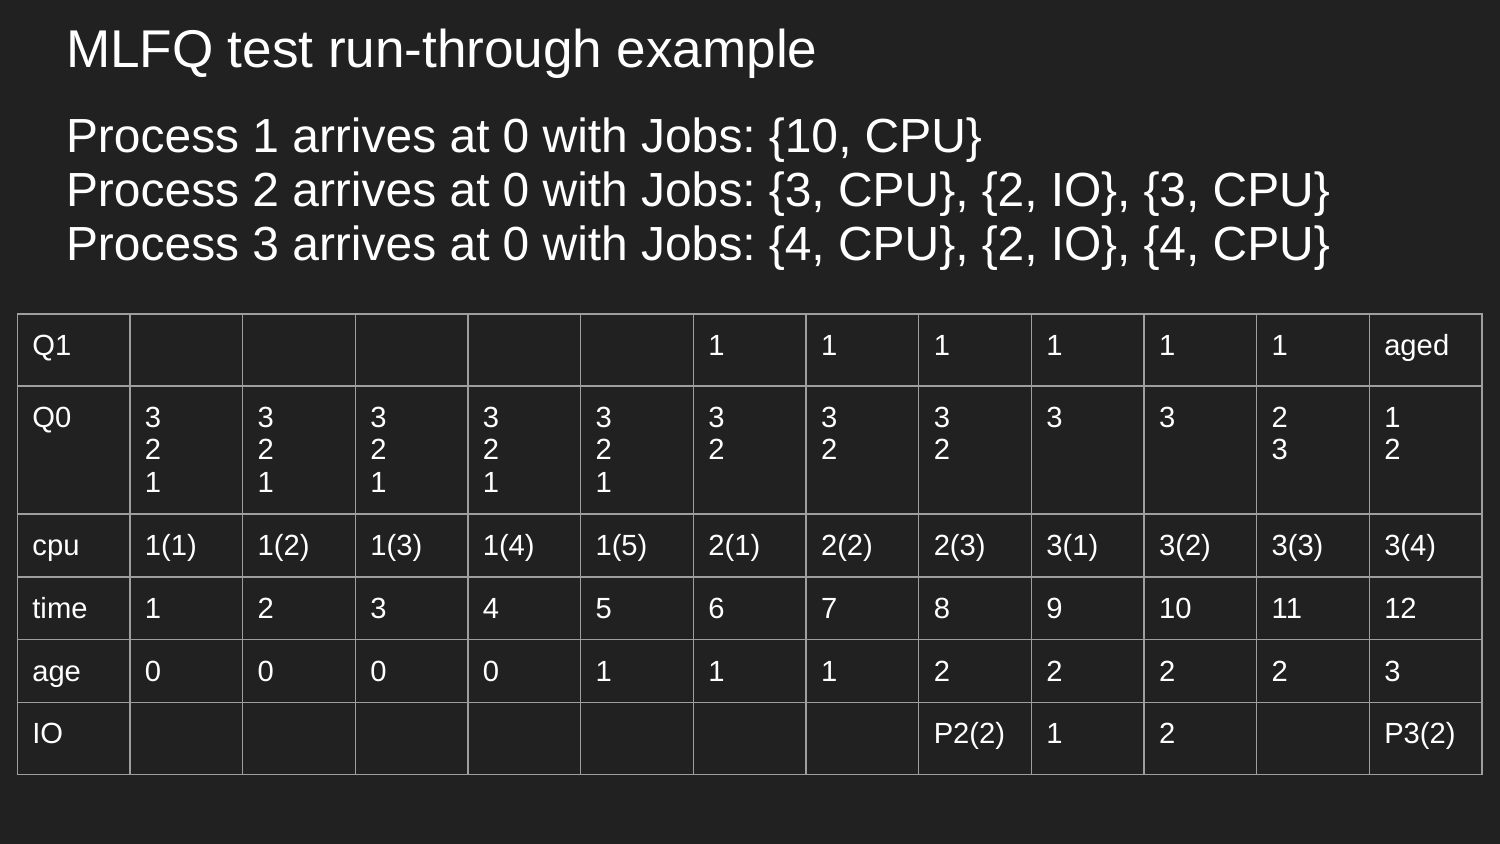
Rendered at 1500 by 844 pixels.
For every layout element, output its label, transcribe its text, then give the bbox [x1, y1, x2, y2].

table_cell 1(1) [131, 515, 242, 576]
table_cell 5 [581, 578, 693, 639]
table_cell 10 [1145, 578, 1256, 639]
table_cell age [18, 640, 129, 702]
table_cell IO [18, 703, 129, 774]
table_cell [356, 703, 467, 774]
table_cell 2 [1145, 640, 1256, 702]
table_cell 2 3 [1257, 387, 1369, 513]
table_header [131, 315, 242, 385]
table_header 1 [807, 315, 918, 385]
table_header [581, 315, 693, 385]
table_cell 2(1) [694, 515, 805, 576]
table_cell [581, 703, 693, 774]
table_cell cpu [18, 515, 129, 576]
table_cell 1 2 [1370, 387, 1481, 513]
table_header [243, 315, 355, 385]
table_cell P2(2) [919, 703, 1031, 774]
table_header 1 [694, 315, 805, 385]
table_cell [807, 703, 918, 774]
table_cell P3(2) [1370, 703, 1481, 774]
table_cell 3 2 [807, 387, 918, 513]
table_cell [131, 703, 242, 774]
table_cell 0 [356, 640, 467, 702]
table_cell 0 [243, 640, 355, 702]
table_cell 2(2) [807, 515, 918, 576]
table_cell time [18, 578, 129, 639]
table_cell 1 [581, 640, 693, 702]
table_cell 1 [807, 640, 918, 702]
table_cell 2 [1032, 640, 1143, 702]
table_cell Q0 [18, 387, 129, 513]
table_cell 3(3) [1257, 515, 1369, 576]
table_cell [1257, 703, 1369, 774]
table_cell 7 [807, 578, 918, 639]
table_header [469, 315, 580, 385]
table_header 1 [919, 315, 1031, 385]
table_cell [469, 703, 580, 774]
table_cell [243, 703, 355, 774]
table_header Q1 [18, 315, 129, 385]
table_cell 2(3) [919, 515, 1031, 576]
title MLFQ test run-through example [51, 0, 1449, 93]
table_cell 3 2 [919, 387, 1031, 513]
table_cell 0 [131, 640, 242, 702]
table_cell [694, 703, 805, 774]
table_cell 3 2 1 [131, 387, 242, 513]
table_cell 3 [356, 578, 467, 639]
table_header [356, 315, 467, 385]
table_cell 1(4) [469, 515, 580, 576]
table_cell 8 [919, 578, 1031, 639]
table_cell 1(5) [581, 515, 693, 576]
table_cell 0 [469, 640, 580, 702]
table_cell 2 [1257, 640, 1369, 702]
table_cell 3 2 1 [469, 387, 580, 513]
table_cell 1 [131, 578, 242, 639]
table_cell 3 [1032, 387, 1143, 513]
table_cell 11 [1257, 578, 1369, 639]
table_cell 2 [919, 640, 1031, 702]
table_cell 3(4) [1370, 515, 1481, 576]
table_header aged [1370, 315, 1481, 385]
table_cell 1 [1032, 703, 1143, 774]
title Process 1 arrives at 0 with Jobs: {10, CPU} Process 2 arrives at 0 with Jobs: {3, CPU}, {2, IO}, {3, CPU} Process 3 arrives at 0 with Jobs: {4, CPU}, {2, IO}, {4, CPU} [51, 93, 1449, 314]
table_cell 3 2 1 [581, 387, 693, 513]
table_cell 12 [1370, 578, 1481, 639]
table_cell 3 2 1 [243, 387, 355, 513]
table_header 1 [1257, 315, 1369, 385]
table_cell 3 [1145, 387, 1256, 513]
table_cell 3(2) [1145, 515, 1256, 576]
table_cell 4 [469, 578, 580, 639]
table_cell 3(1) [1032, 515, 1143, 576]
table_cell 1(2) [243, 515, 355, 576]
table_header 1 [1145, 315, 1256, 385]
table_cell 3 [1370, 640, 1481, 702]
table_cell 3 2 [694, 387, 805, 513]
table_cell 1(3) [356, 515, 467, 576]
table_cell 6 [694, 578, 805, 639]
table_header 1 [1032, 315, 1143, 385]
table_cell 2 [243, 578, 355, 639]
table_cell 9 [1032, 578, 1143, 639]
table_cell 3 2 1 [356, 387, 467, 513]
table_cell 2 [1145, 703, 1256, 774]
table_cell 1 [694, 640, 805, 702]
